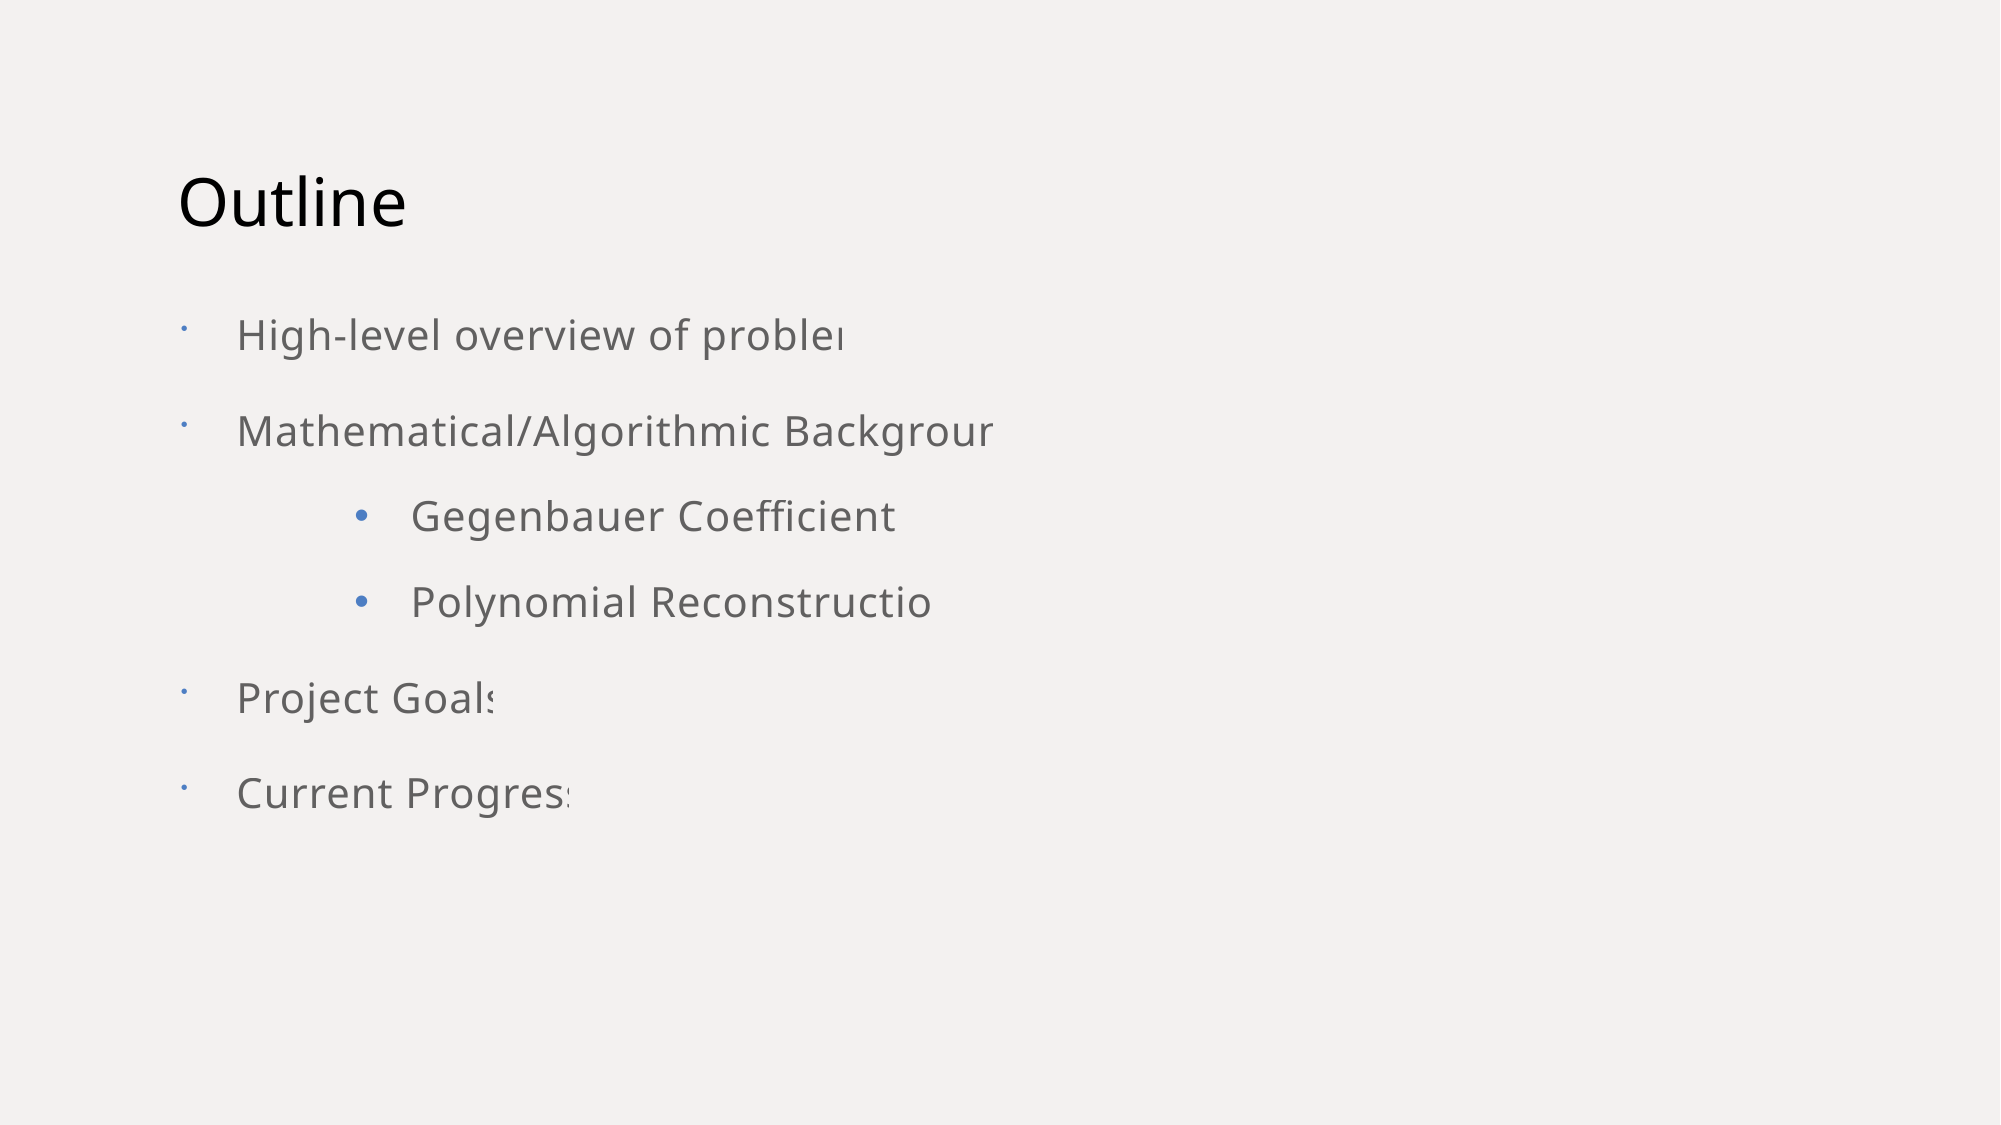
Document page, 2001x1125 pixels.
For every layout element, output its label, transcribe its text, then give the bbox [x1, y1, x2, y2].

list High-level overview of problem Mathematical/Algorithmic Background Gegenbauer Coefficients Polynomial Reconstruction Project Goals Current Progress [162, 276, 1838, 940]
title Outline [162, 64, 1838, 248]
